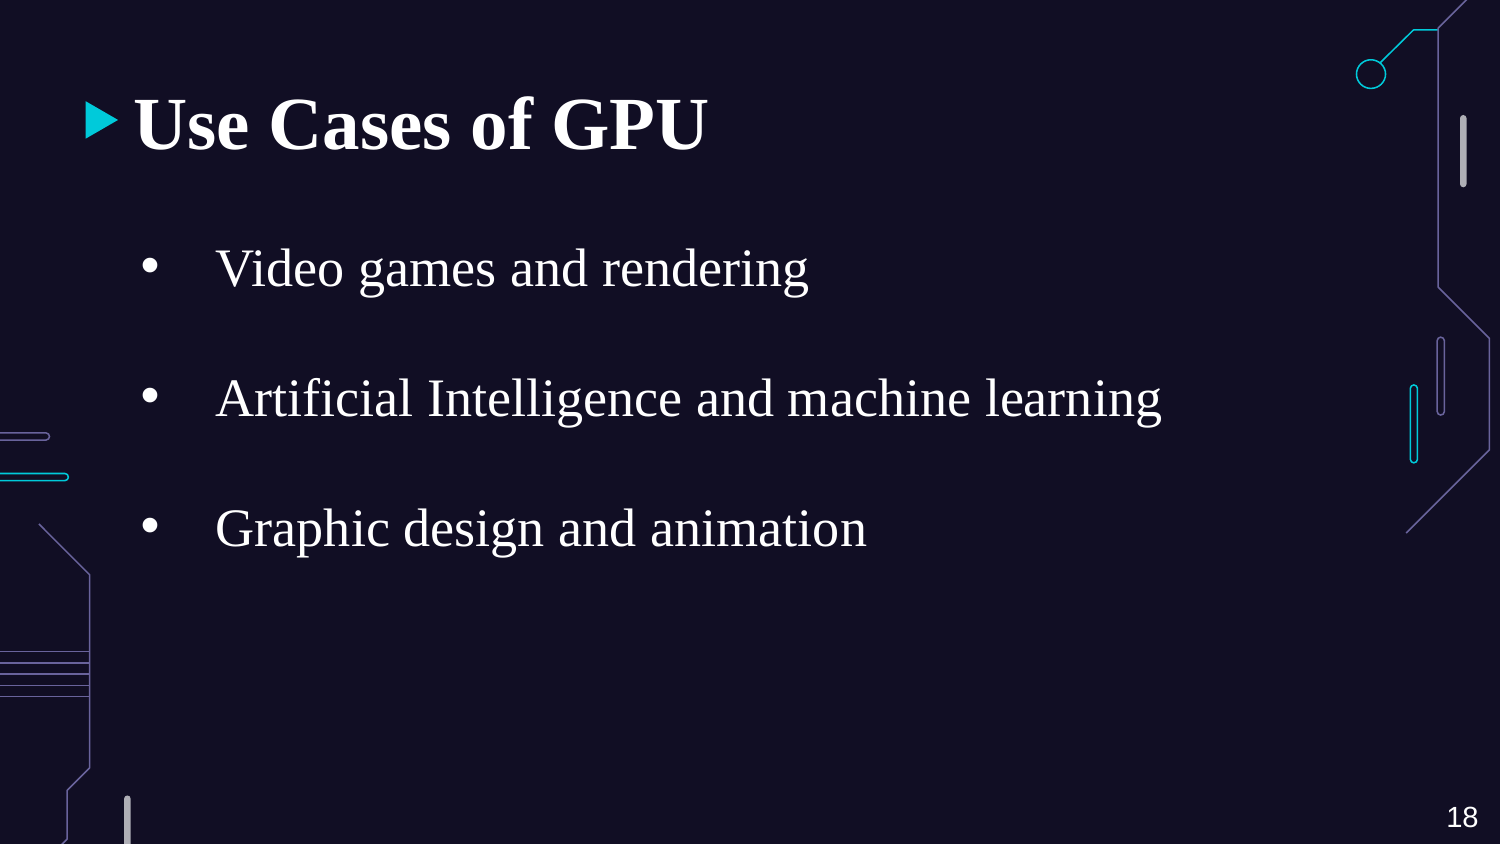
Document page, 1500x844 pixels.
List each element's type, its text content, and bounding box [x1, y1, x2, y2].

text_box 18 [1431, 791, 1500, 841]
title Use Cases of GPU [118, 59, 1382, 154]
subtitle Video games and rendering Artificial Intelligence and machine learning Graphic design and animation [100, 217, 1382, 758]
